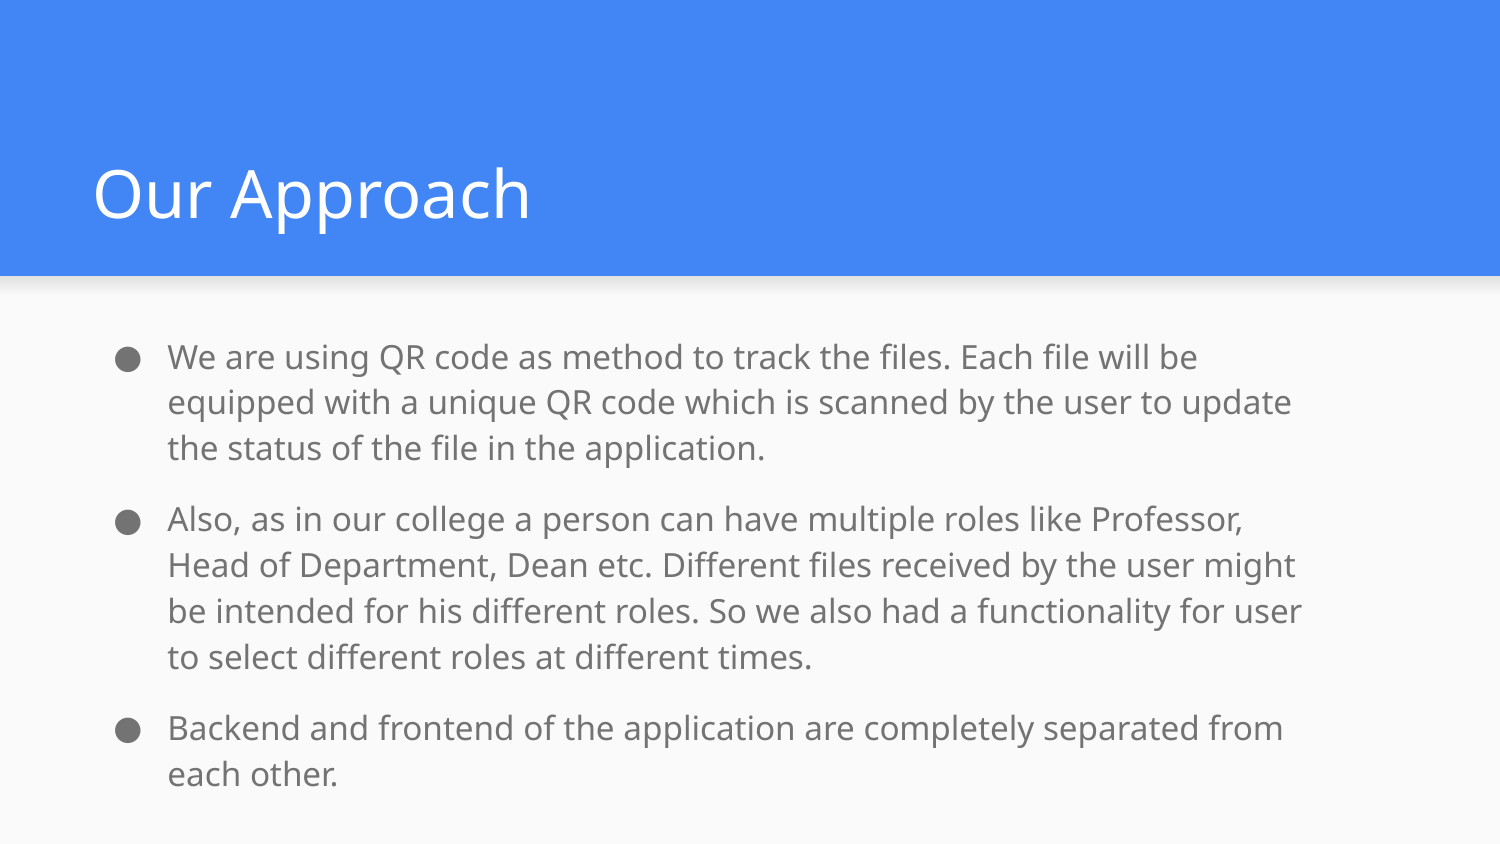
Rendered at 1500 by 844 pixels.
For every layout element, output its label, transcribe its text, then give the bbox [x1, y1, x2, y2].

title Our Approach [77, 121, 1427, 248]
list We are using QR code as method to track the files. Each file will be equipped with a unique QR code which is scanned by the user to update the status of the file in the application. Also, as in our college a person can have multiple roles like Professor, Head of Department, Dean etc. Different files received by the user might be intended for his different roles. So we also had a functionality for user to select different roles at different times. Backend and frontend of the application are completely separated from each other. [77, 314, 1333, 802]
